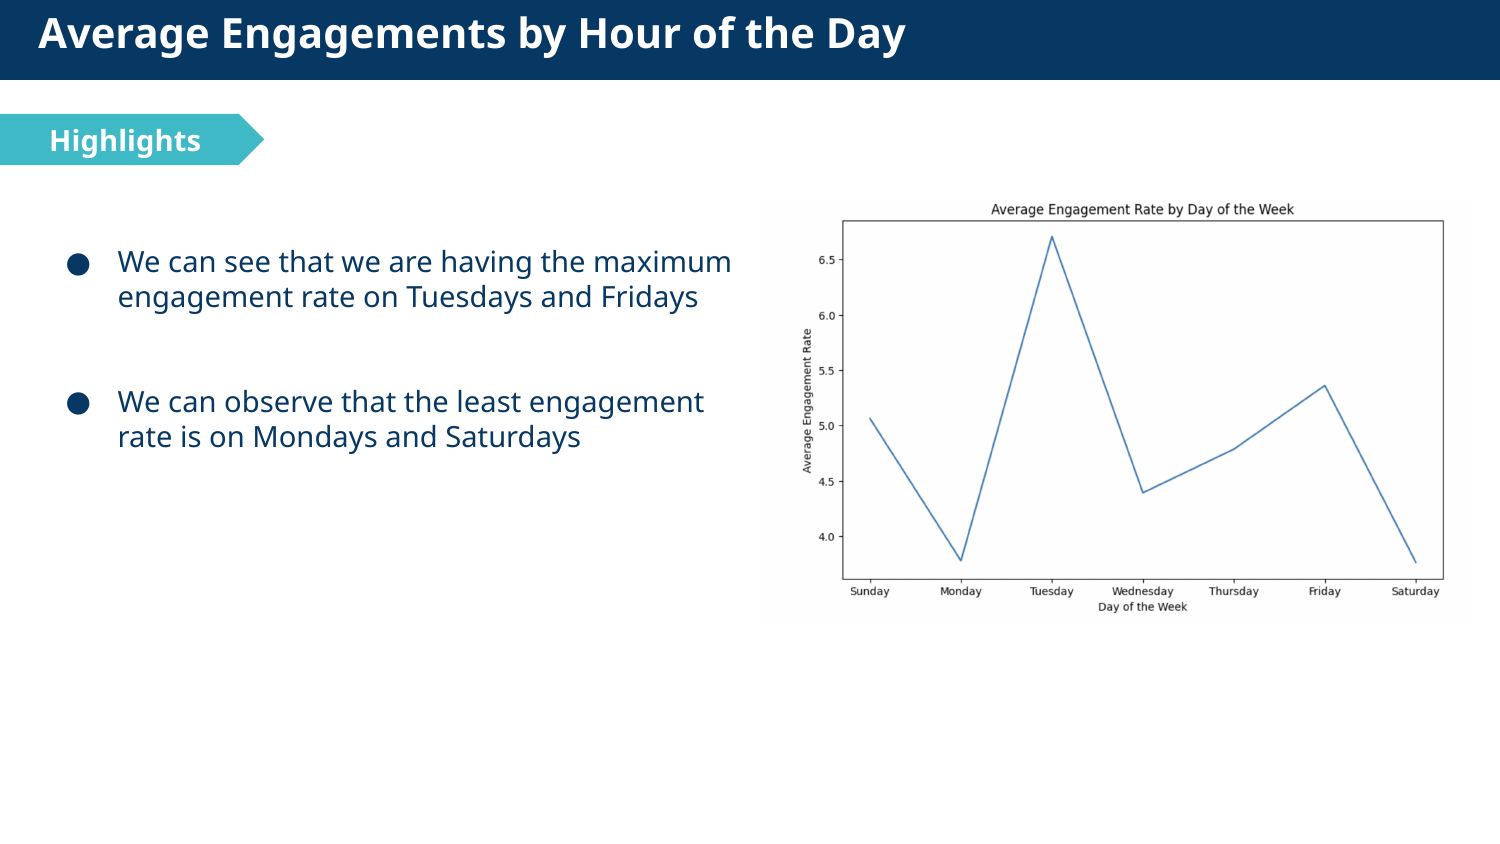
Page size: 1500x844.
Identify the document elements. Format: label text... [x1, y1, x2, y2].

text_box Average Engagements by Hour of the Day [23, 12, 947, 51]
text_box [0, 0, 1500, 80]
picture [759, 201, 1471, 624]
text_box Highlights [0, 114, 264, 165]
text_box We can see that we are having the maximum engagement rate on Tuesdays and Fridays We can observe that the least engagement rate is on Mondays and Saturdays [27, 228, 753, 538]
